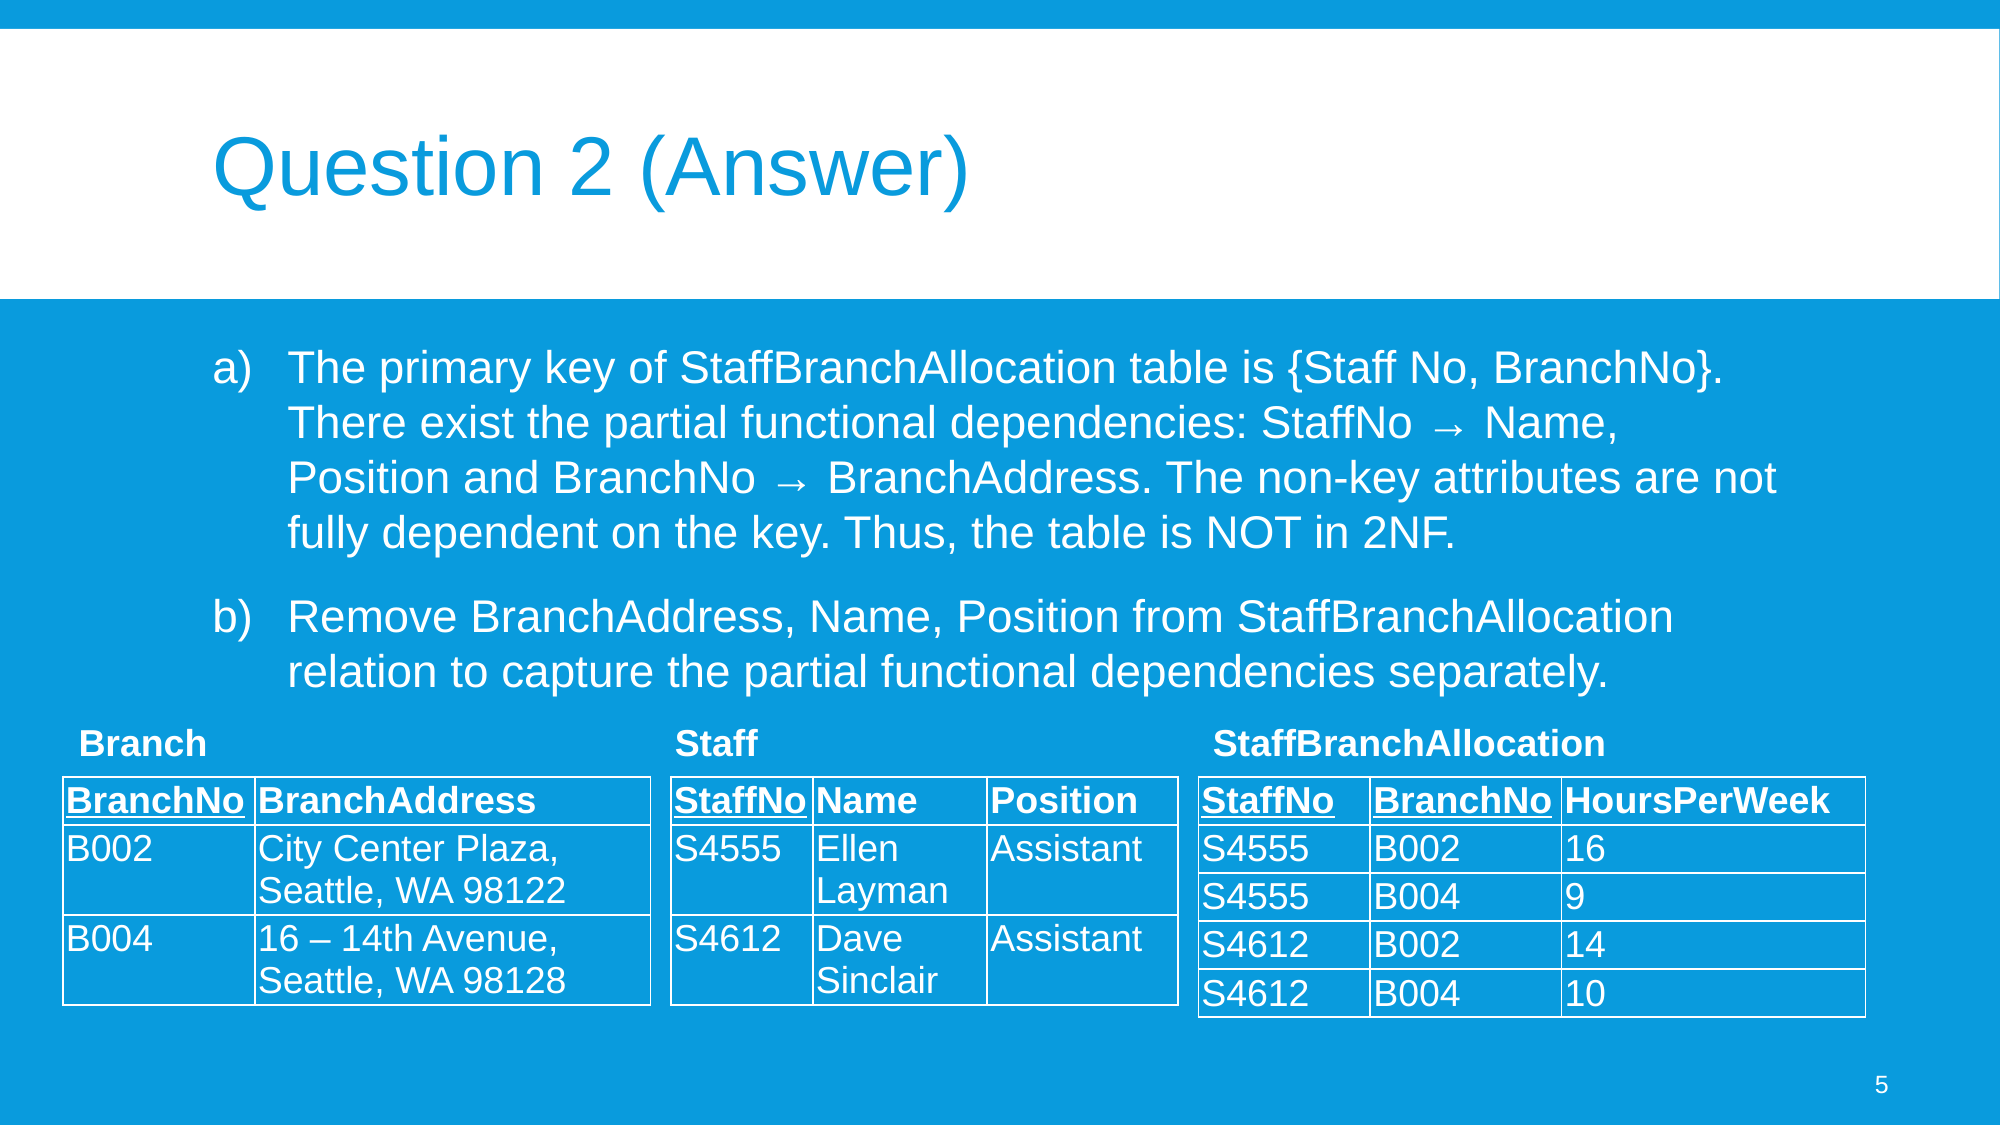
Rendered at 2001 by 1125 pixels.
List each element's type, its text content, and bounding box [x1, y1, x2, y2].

table_cell B002 [64, 826, 254, 914]
table_header Position [988, 778, 1177, 824]
table_cell S4555 [672, 826, 812, 914]
table_cell Dave Sinclair [814, 916, 986, 1004]
table_cell B004 [64, 916, 254, 1004]
table_cell City Center Plaza, Seattle, WA 98122 [256, 826, 650, 914]
text_box Staff [660, 712, 773, 772]
table_cell 14 [1562, 922, 1865, 968]
table_cell 10 [1562, 970, 1865, 1016]
table_cell S4612 [1199, 970, 1369, 1016]
table_cell S4555 [1199, 826, 1369, 872]
table_header BranchAddress [256, 778, 650, 824]
table_cell Assistant [988, 916, 1177, 1004]
table_header StaffNo [672, 778, 812, 824]
table_header BranchNo [64, 778, 254, 824]
title Question 2 (Answer) [197, 46, 1803, 295]
table_cell B004 [1371, 874, 1561, 920]
table_cell S4612 [1199, 922, 1369, 968]
table_header StaffNo [1199, 778, 1369, 824]
table_cell B002 [1371, 826, 1561, 872]
slide_number 5 [1748, 1053, 1904, 1114]
text_box Branch [63, 712, 223, 772]
table_cell 16 – 14th Avenue, Seattle, WA 98128 [256, 916, 650, 1004]
table_header Name [814, 778, 986, 824]
table_cell B002 [1371, 922, 1561, 968]
table_cell 16 [1562, 826, 1865, 872]
list The primary key of StaffBranchAllocation table is {Staff No, BranchNo}. There exist the partial functional dependencies: StaffNo → Name, Position and BranchNo → BranchAddress. The non-key attributes are not fully dependent on the key. Thus, the table is NOT in 2NF. Remove BranchAddress, Name, Position from StaffBranchAllocation relation to capture the partial functional dependencies separately. [197, 329, 1803, 1020]
table_cell S4612 [672, 916, 812, 1004]
text_box StaffBranchAllocation [1198, 712, 1622, 772]
table_header HoursPerWeek [1562, 778, 1865, 824]
table_header BranchNo [1371, 778, 1561, 824]
table_cell Assistant [988, 826, 1177, 914]
table_cell S4555 [1199, 874, 1369, 920]
table_cell Ellen Layman [814, 826, 986, 914]
table_cell 9 [1562, 874, 1865, 920]
table_cell B004 [1371, 970, 1561, 1016]
